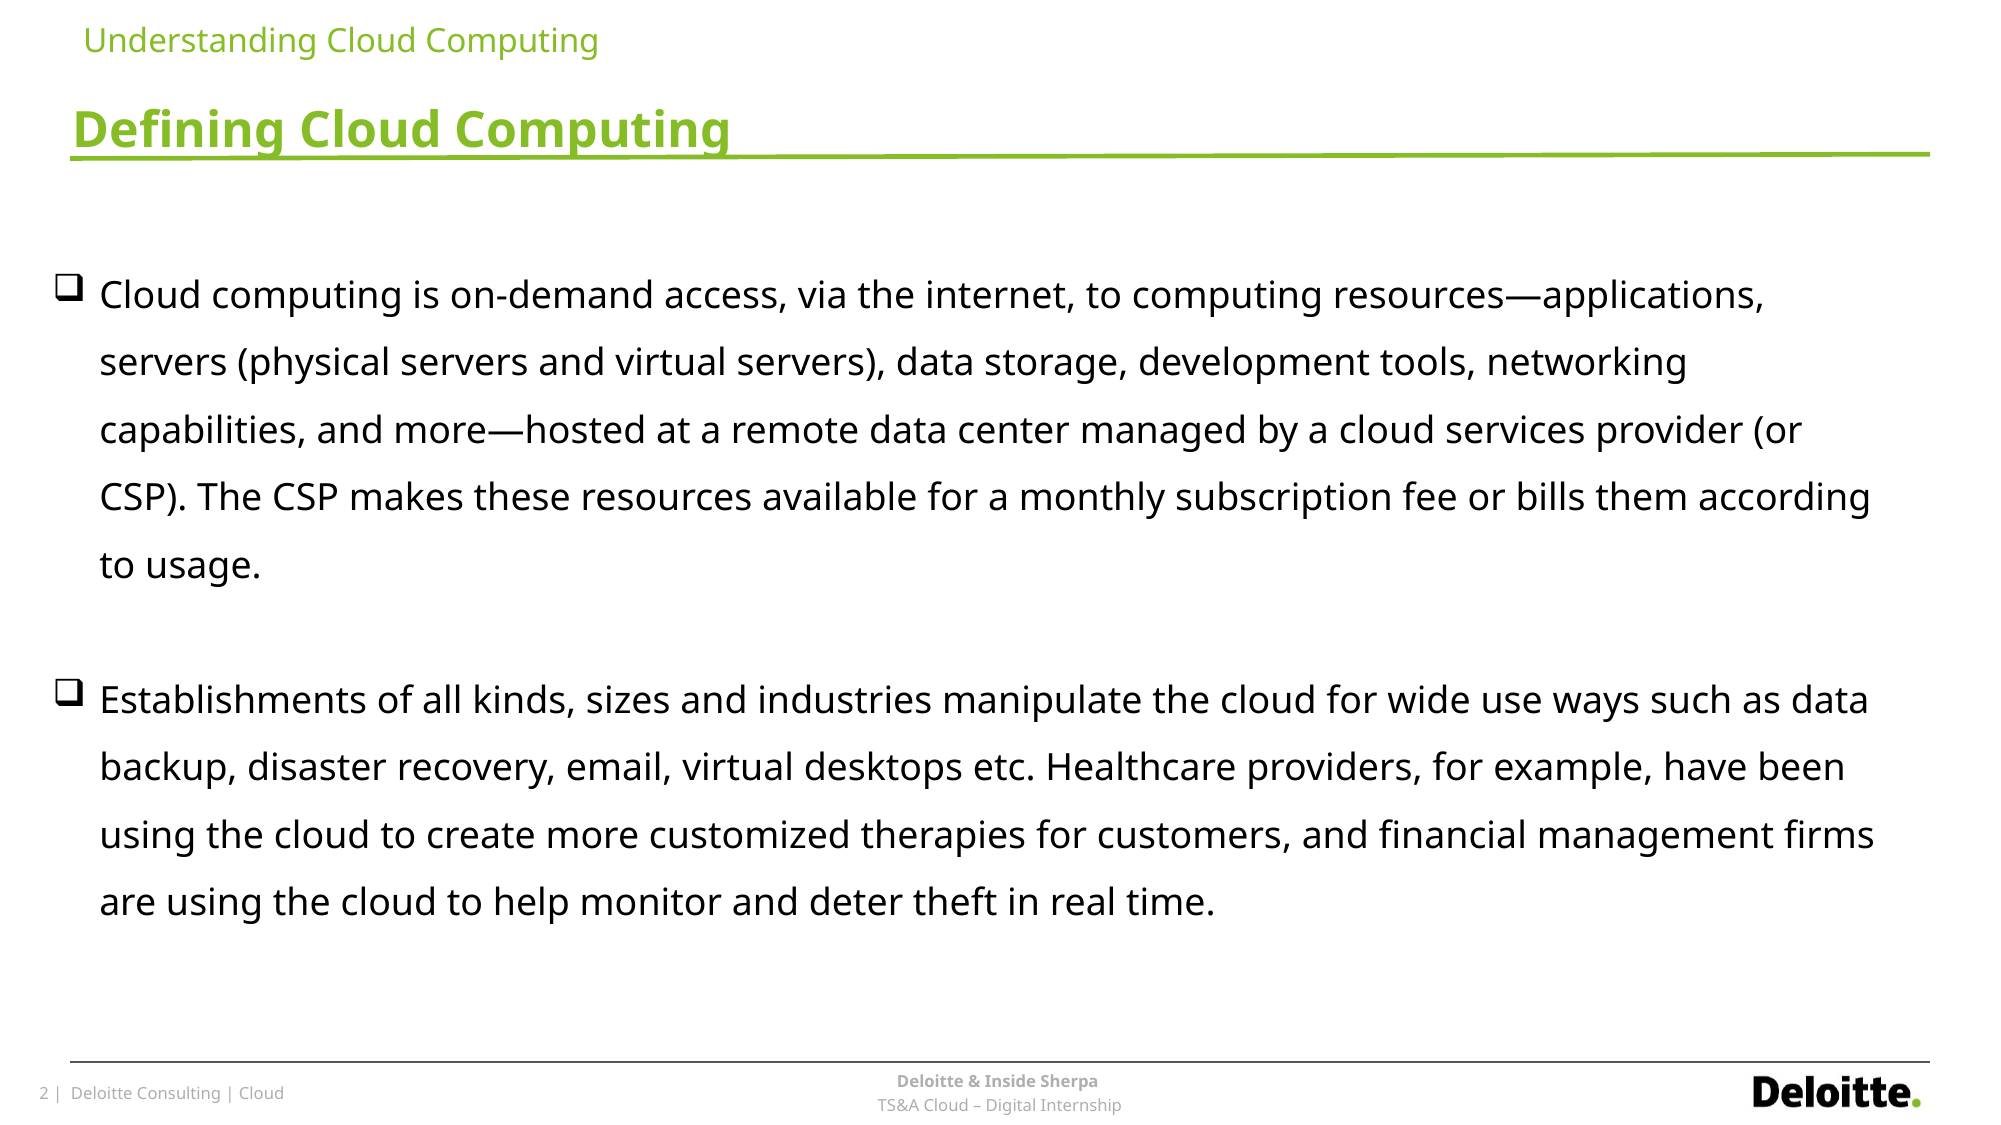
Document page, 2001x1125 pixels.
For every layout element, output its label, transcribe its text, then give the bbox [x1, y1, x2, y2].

text_box Defining Cloud Computing [67, 91, 812, 164]
title Understanding Cloud Computing [83, 18, 1944, 69]
text_box Cloud computing is on-demand access, via the internet, to computing resources—applications, servers (physical servers and virtual servers), data storage, development tools, networking capabilities, and more—hosted at a remote data center managed by a cloud services provider (or CSP). The CSP makes these resources available for a monthly subscription fee or bills them according to usage. Establishments of all kinds, sizes and industries manipulate the cloud for wide use ways such as data backup, disaster recovery, email, virtual desktops etc. Healthcare providers, for example, have been using the cloud to create more customized therapies for customers, and financial management firms are using the cloud to help monitor and deter theft in real time. [37, 240, 1917, 931]
picture [1743, 1067, 1931, 1119]
